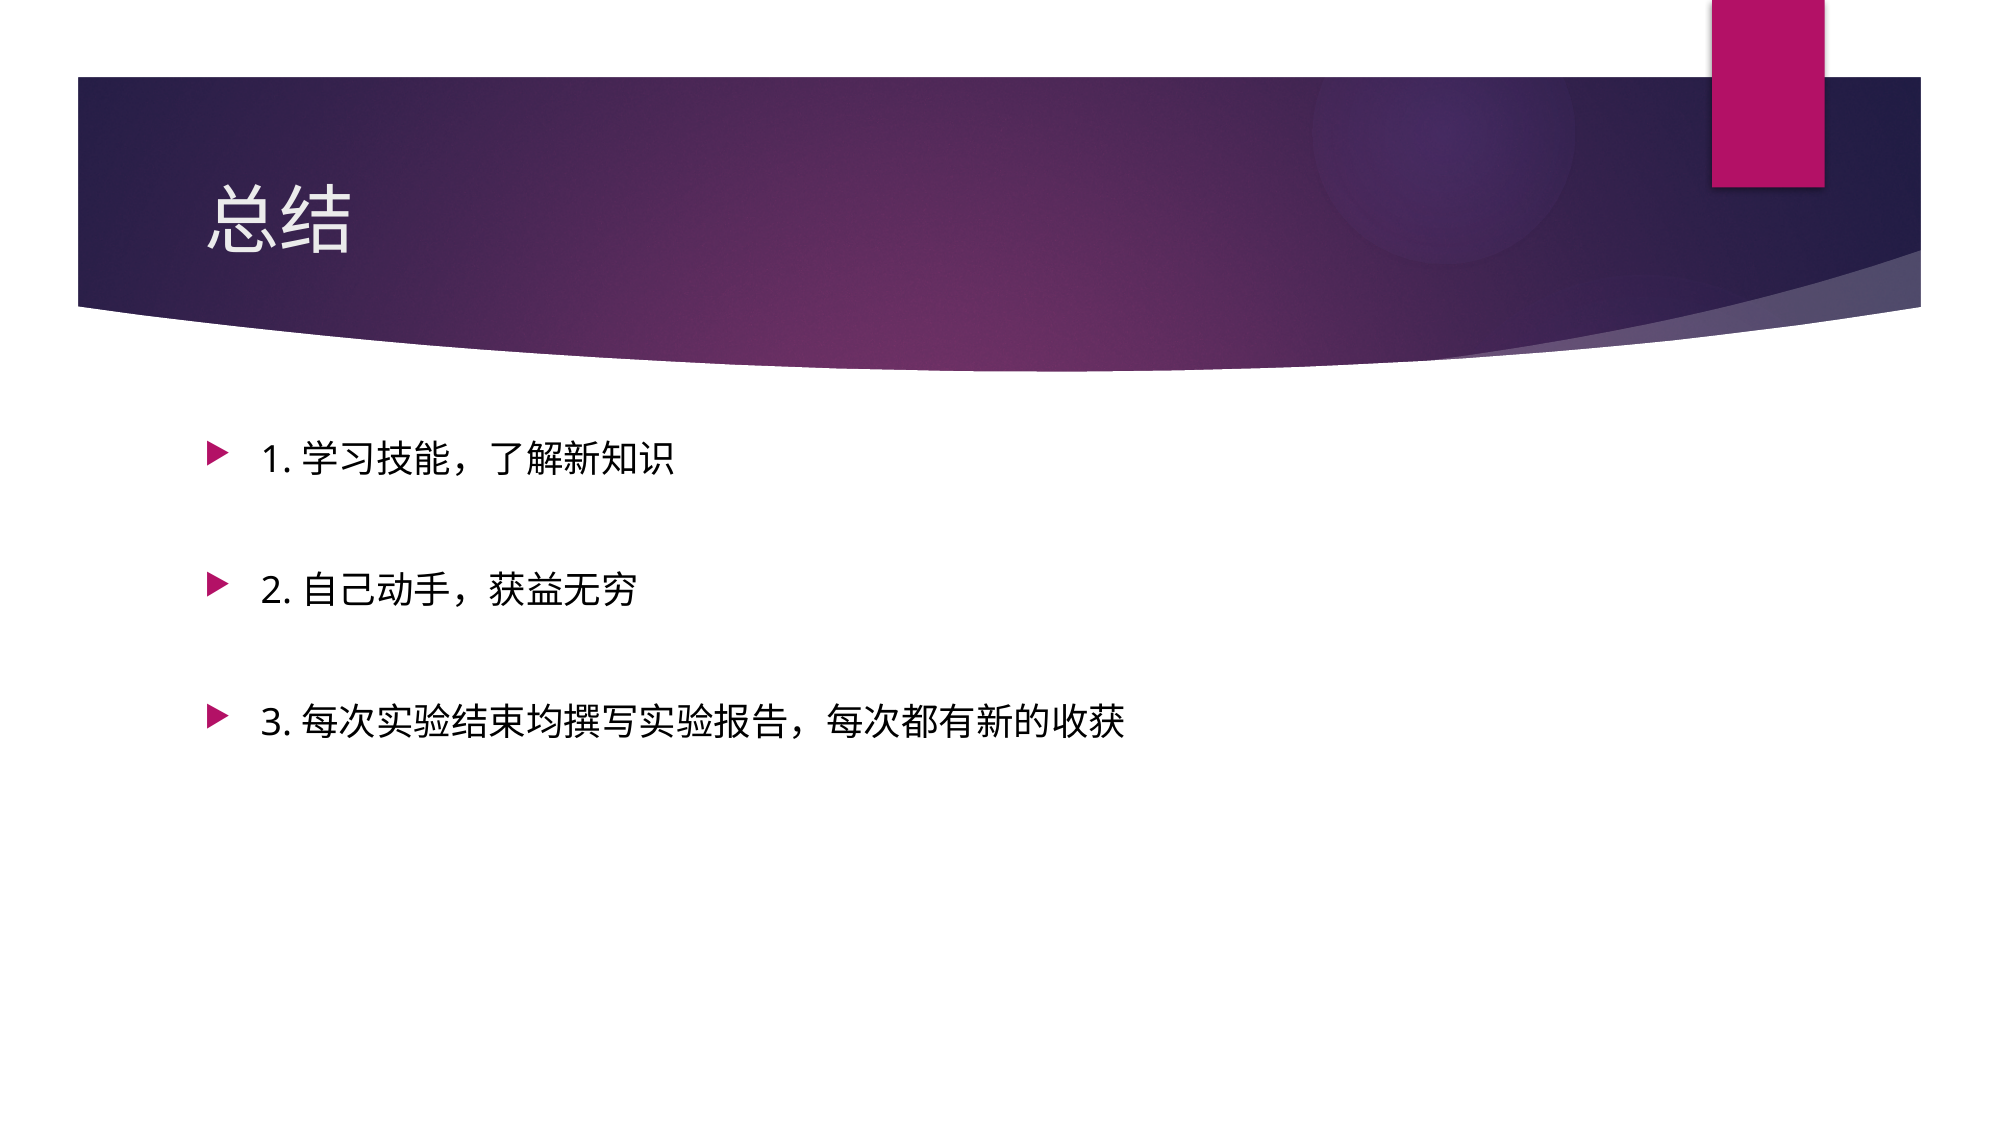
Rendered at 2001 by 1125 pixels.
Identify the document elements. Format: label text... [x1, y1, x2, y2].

list 1.学习技能，了解新知识 2.自己动手，获益无穷 3.每次实验结束均撰写实验报告，每次都有新的收获 [189, 427, 1638, 988]
title 总结 [189, 159, 1627, 276]
